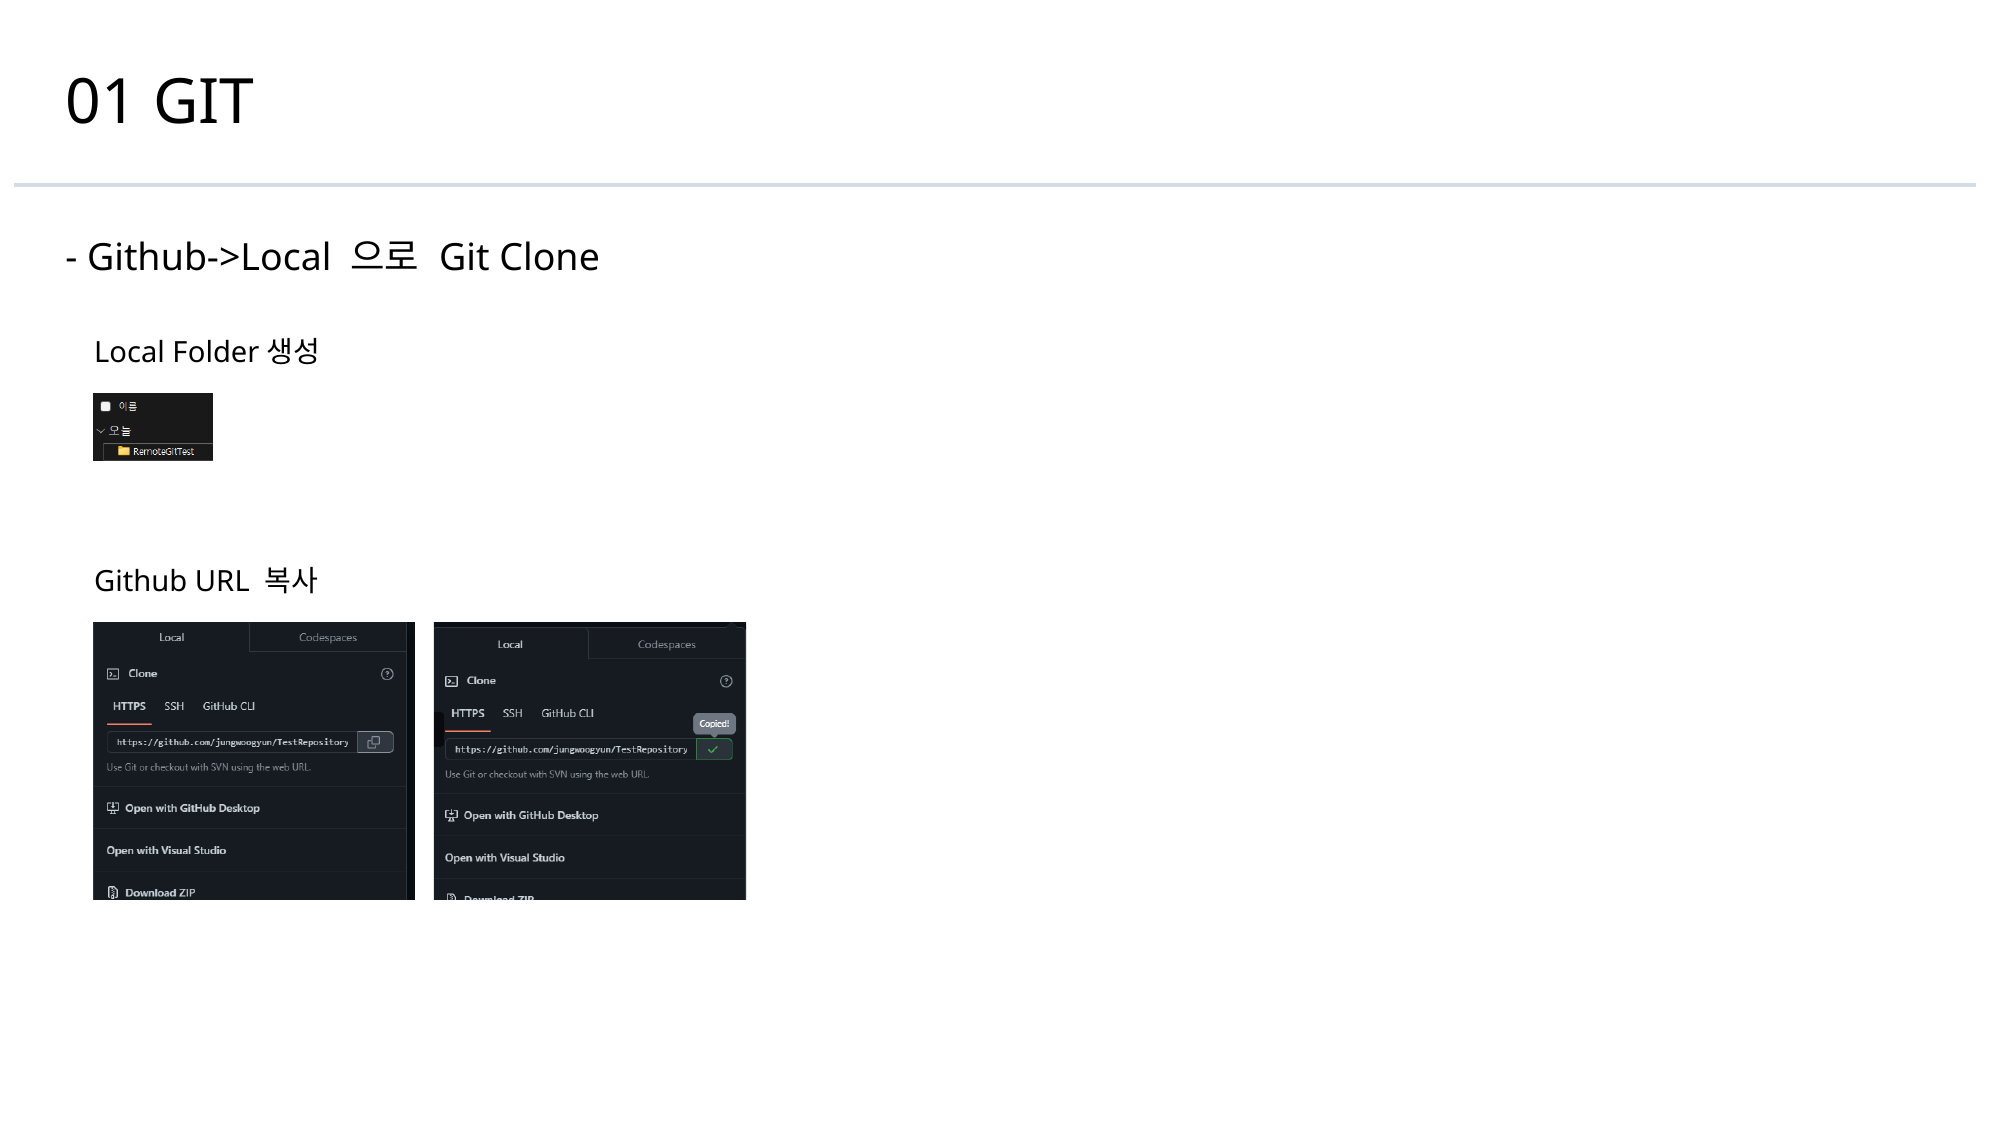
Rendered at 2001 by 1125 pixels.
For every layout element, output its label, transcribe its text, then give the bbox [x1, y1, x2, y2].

picture [93, 622, 415, 900]
picture [433, 622, 747, 900]
text_box Local Folder생성 [79, 325, 1187, 376]
text_box Github URL 복사 [79, 555, 1187, 605]
text_box 01 GIT [50, 54, 1158, 144]
text_box - Github->Local 으로 Git Clone [50, 225, 1158, 285]
picture [93, 393, 213, 461]
